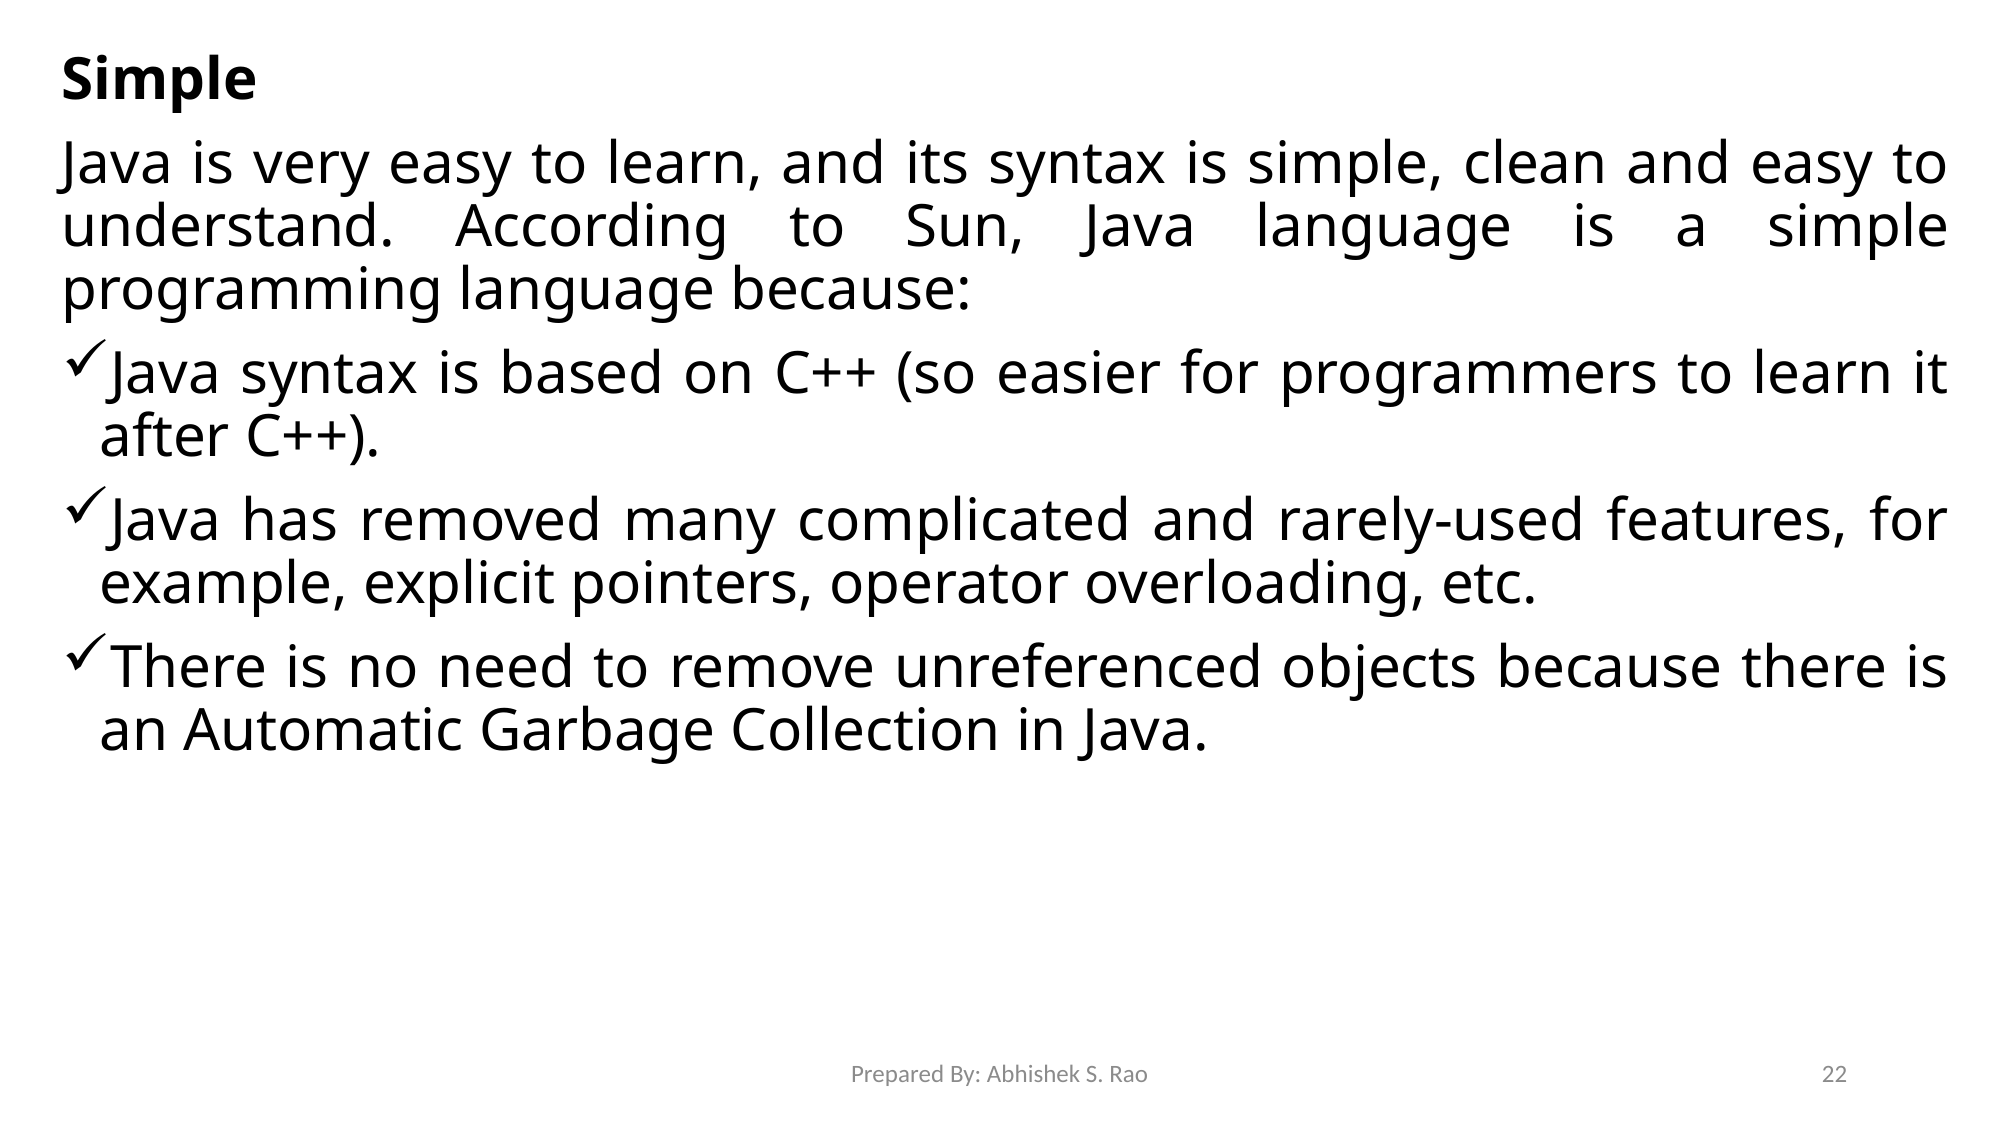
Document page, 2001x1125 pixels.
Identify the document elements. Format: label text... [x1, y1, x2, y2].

slide_number 22 [1412, 1042, 1863, 1103]
list Simple Java is very easy to learn, and its syntax is simple, clean and easy to understand. According to Sun, Java language is a simple programming language because: Java syntax is based on C++ (so easier for programmers to learn it after C++). Java has removed many complicated and rarely-used features, for example, explicit pointers, operator overloading, etc. There is no need to remove unreferenced objects because there is an Automatic Garbage Collection in Java. [46, 42, 1964, 1079]
footer Prepared By: Abhishek S. Rao [662, 1042, 1338, 1103]
